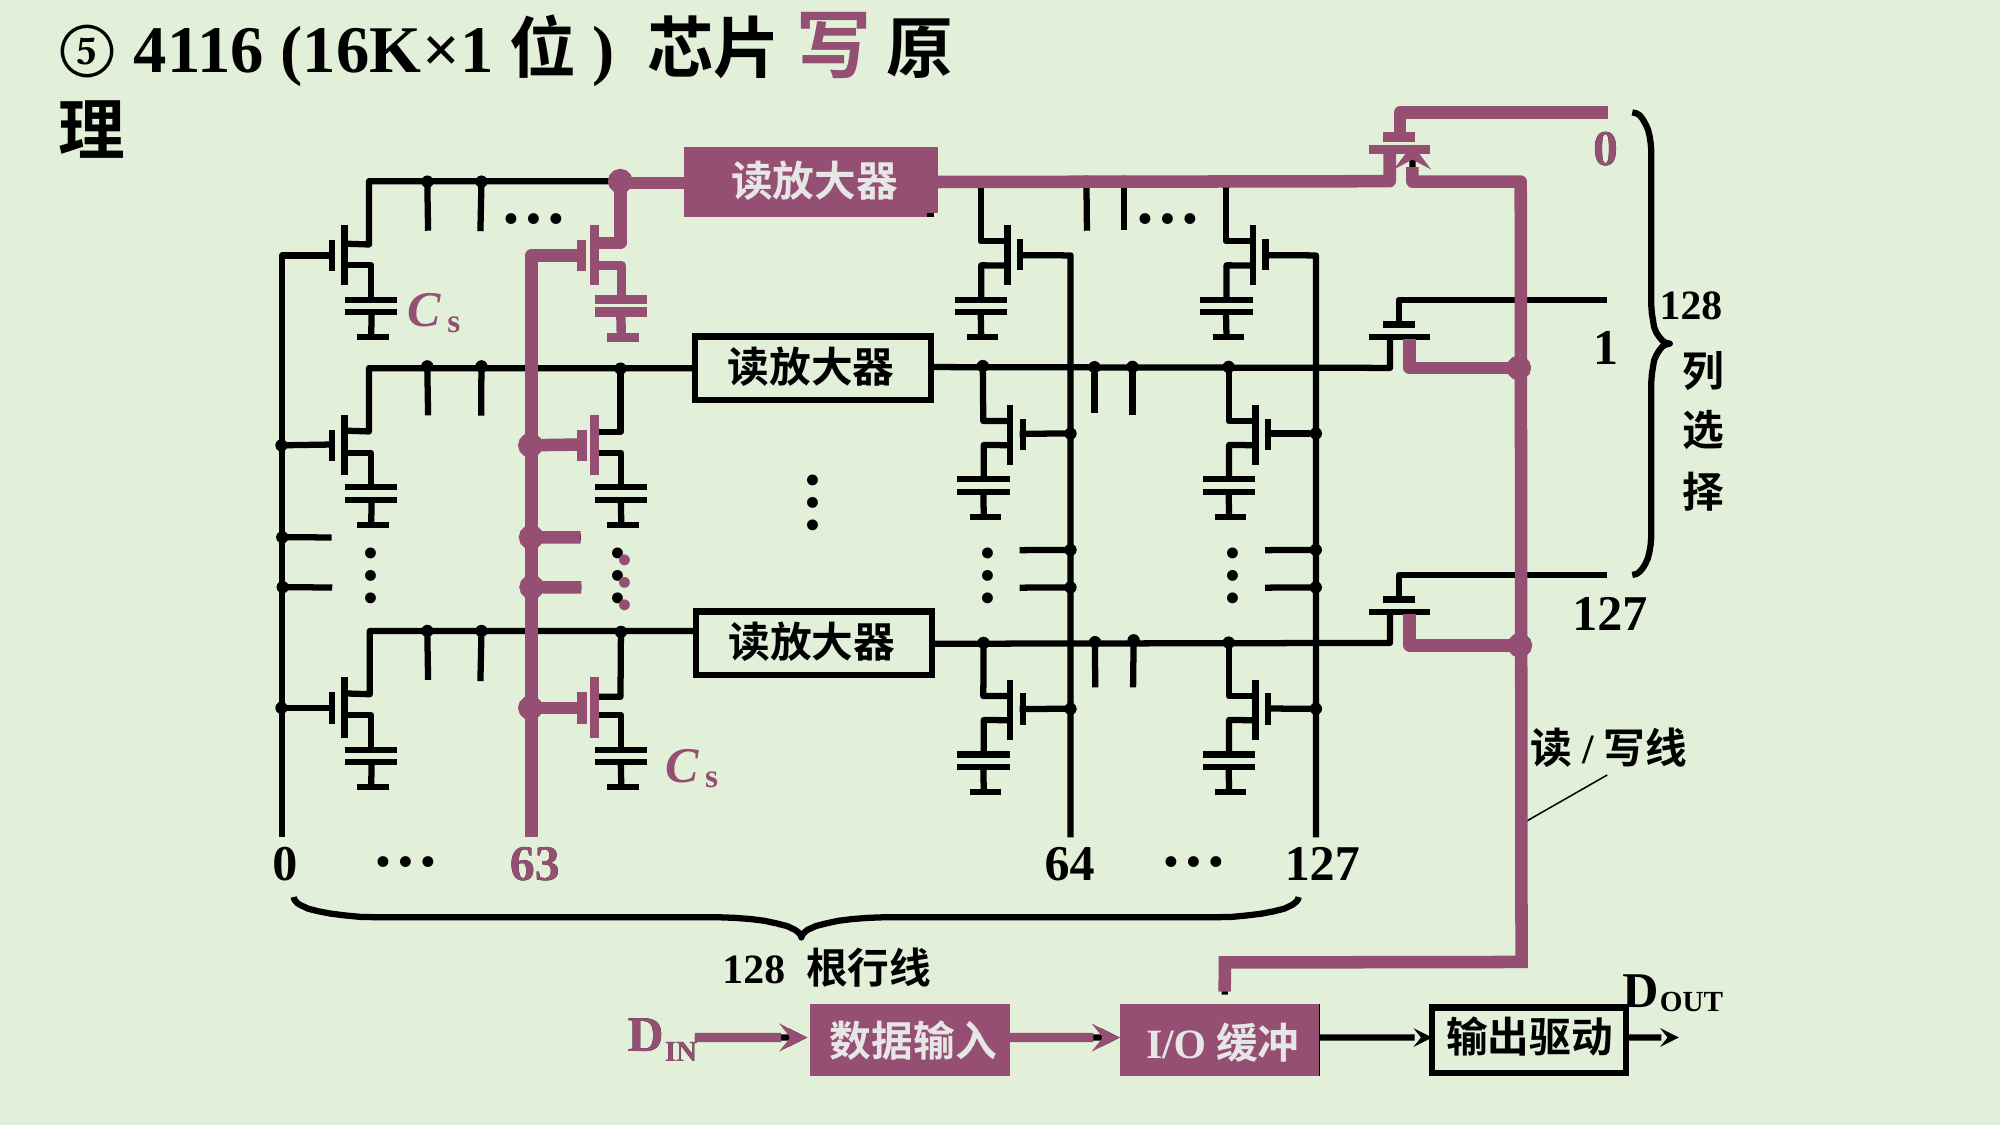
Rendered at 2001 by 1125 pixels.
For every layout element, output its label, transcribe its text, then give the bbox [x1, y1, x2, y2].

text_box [530, 255, 583, 838]
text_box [612, 994, 1317, 1078]
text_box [257, 108, 1740, 1075]
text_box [581, 224, 695, 738]
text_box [1409, 144, 1522, 966]
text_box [1224, 956, 1528, 992]
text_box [686, 147, 938, 215]
text_box ⑤ 4116 (16K×1位) 芯片 写 原理 [44, 0, 1032, 176]
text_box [592, 181, 694, 224]
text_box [1393, 113, 1406, 174]
